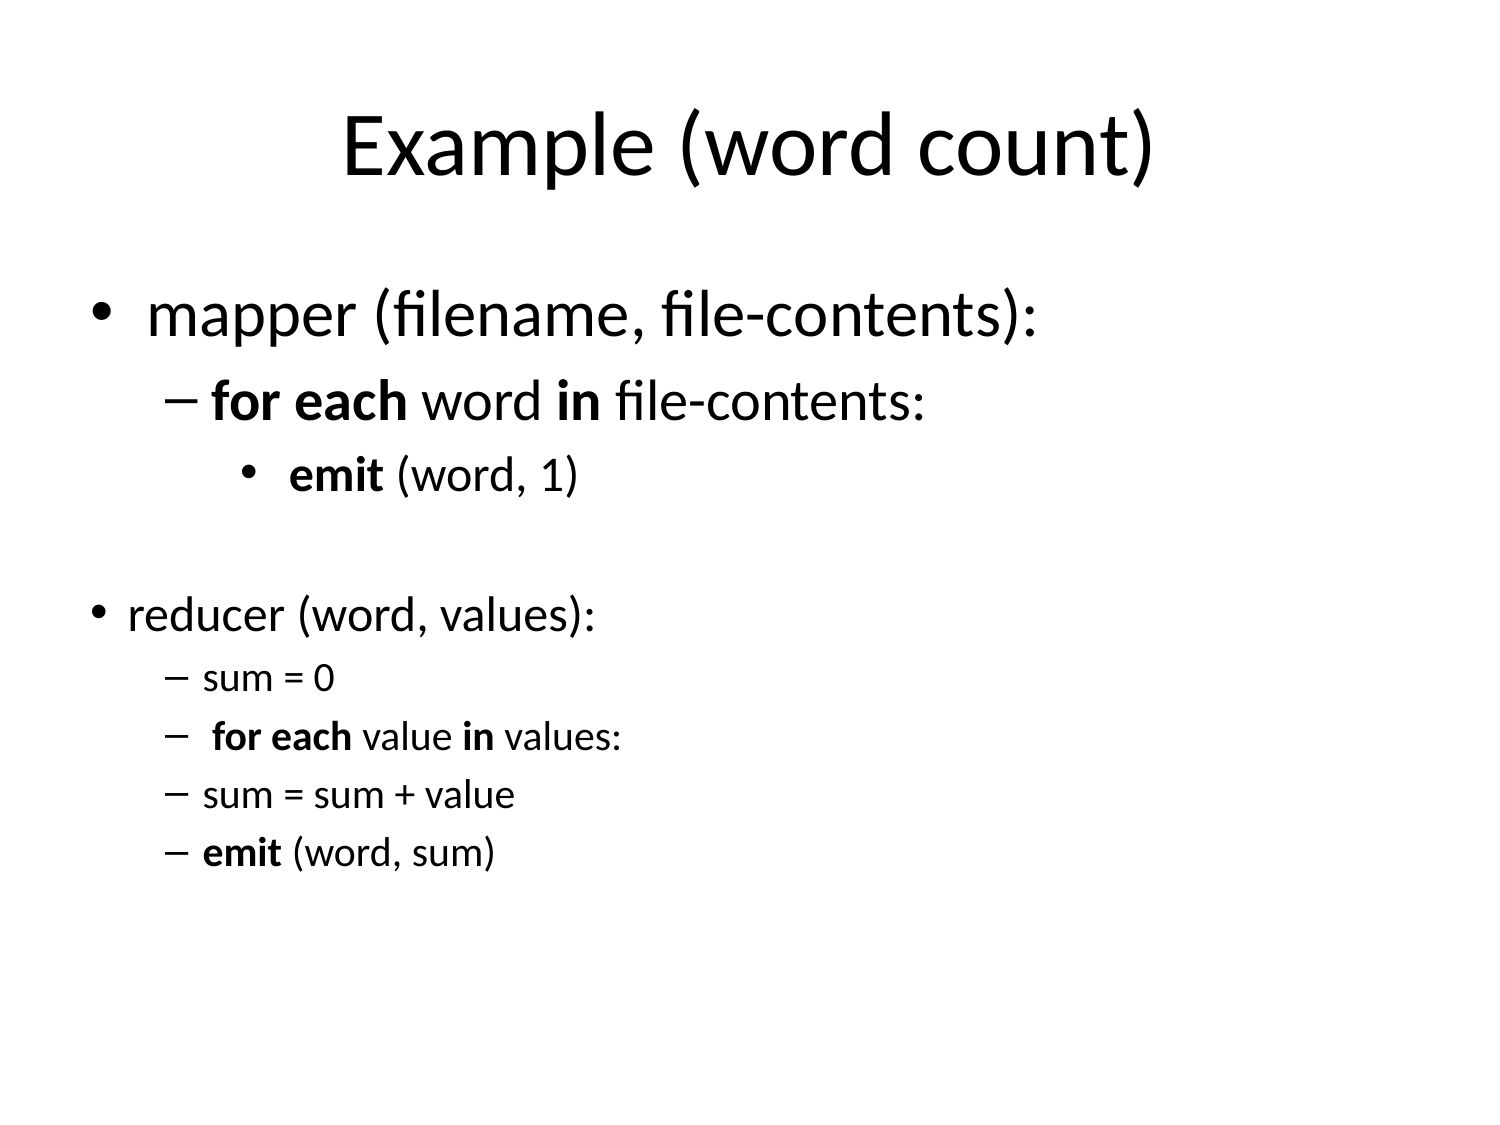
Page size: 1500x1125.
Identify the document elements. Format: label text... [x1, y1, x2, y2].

list mapper (filename, file-contents): for each word in file-contents: emit (word, 1) reducer (word, values): sum = 0 for each value in values: sum = sum + value emit (word, sum) [75, 262, 1425, 1005]
title Example (word count) [75, 45, 1425, 233]
